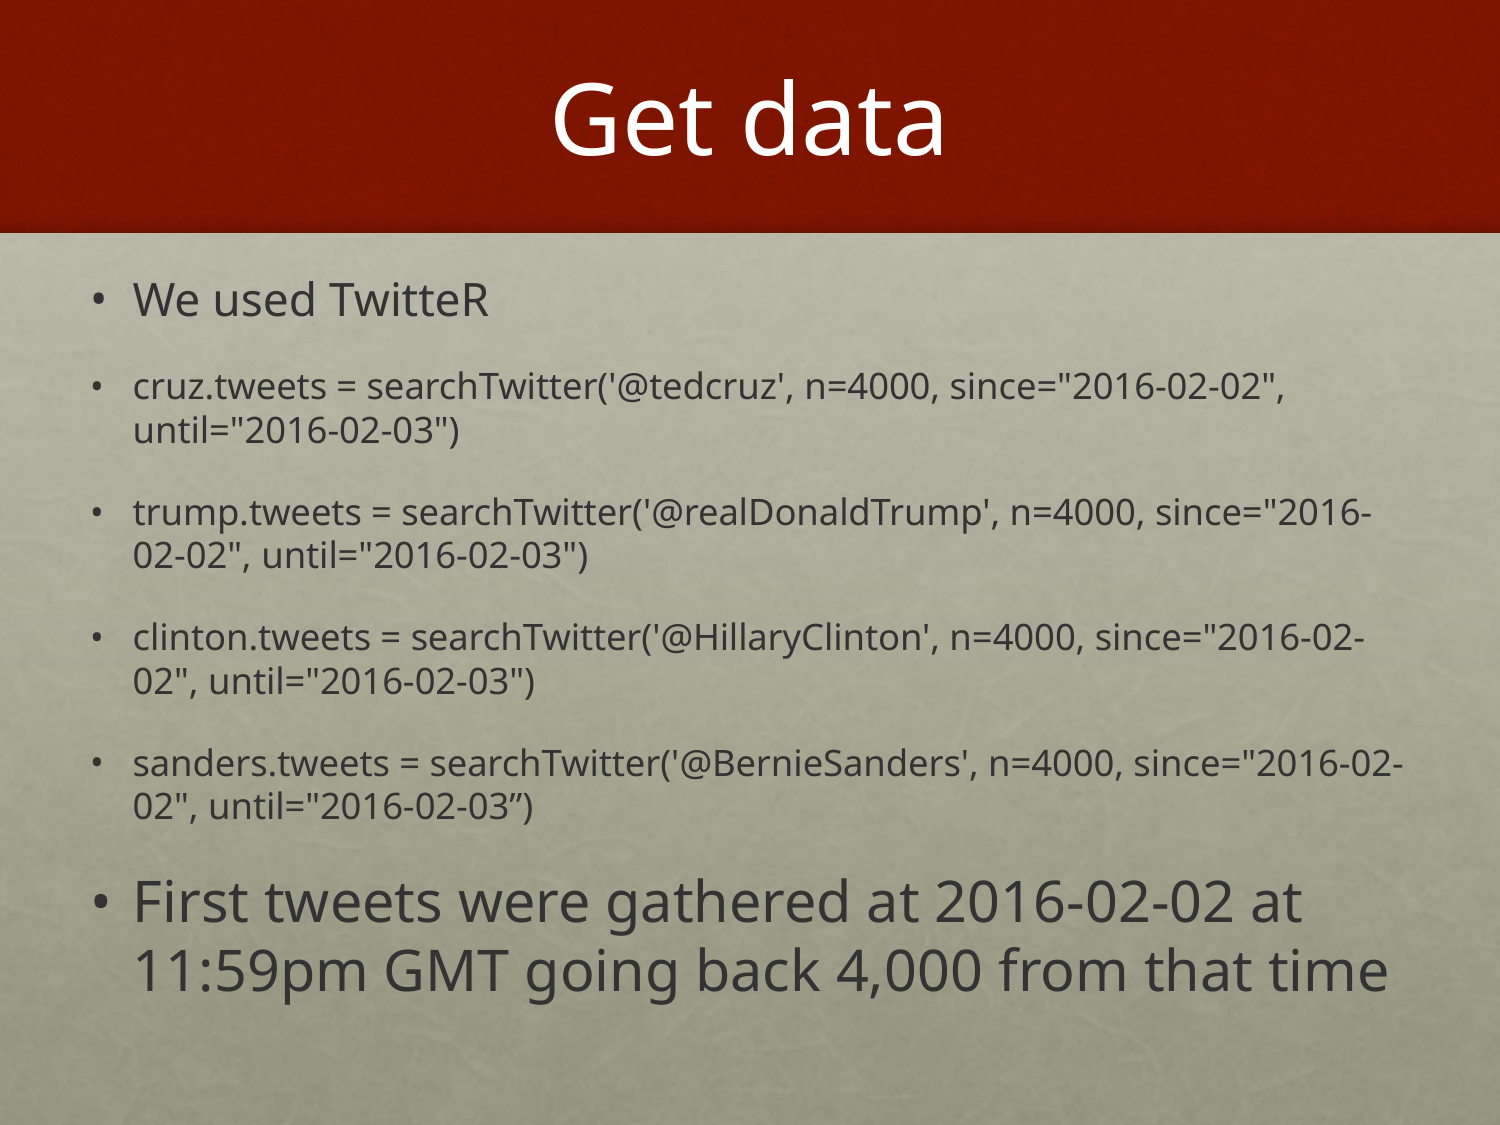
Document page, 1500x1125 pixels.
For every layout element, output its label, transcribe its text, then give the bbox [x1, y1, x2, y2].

list We used TwitteR cruz.tweets = searchTwitter('@tedcruz', n=4000, since="2016-02-02", until="2016-02-03") trump.tweets = searchTwitter('@realDonaldTrump', n=4000, since="2016-02-02", until="2016-02-03") clinton.tweets = searchTwitter('@HillaryClinton', n=4000, since="2016-02-02", until="2016-02-03") sanders.tweets = searchTwitter('@BernieSanders', n=4000, since="2016-02-02", until="2016-02-03”) First tweets were gathered at 2016-02-02 at 11:59pm GMT going back 4,000 from that time [75, 262, 1425, 1064]
picture [0, 214, 1500, 1125]
title Get data [127, 10, 1372, 221]
